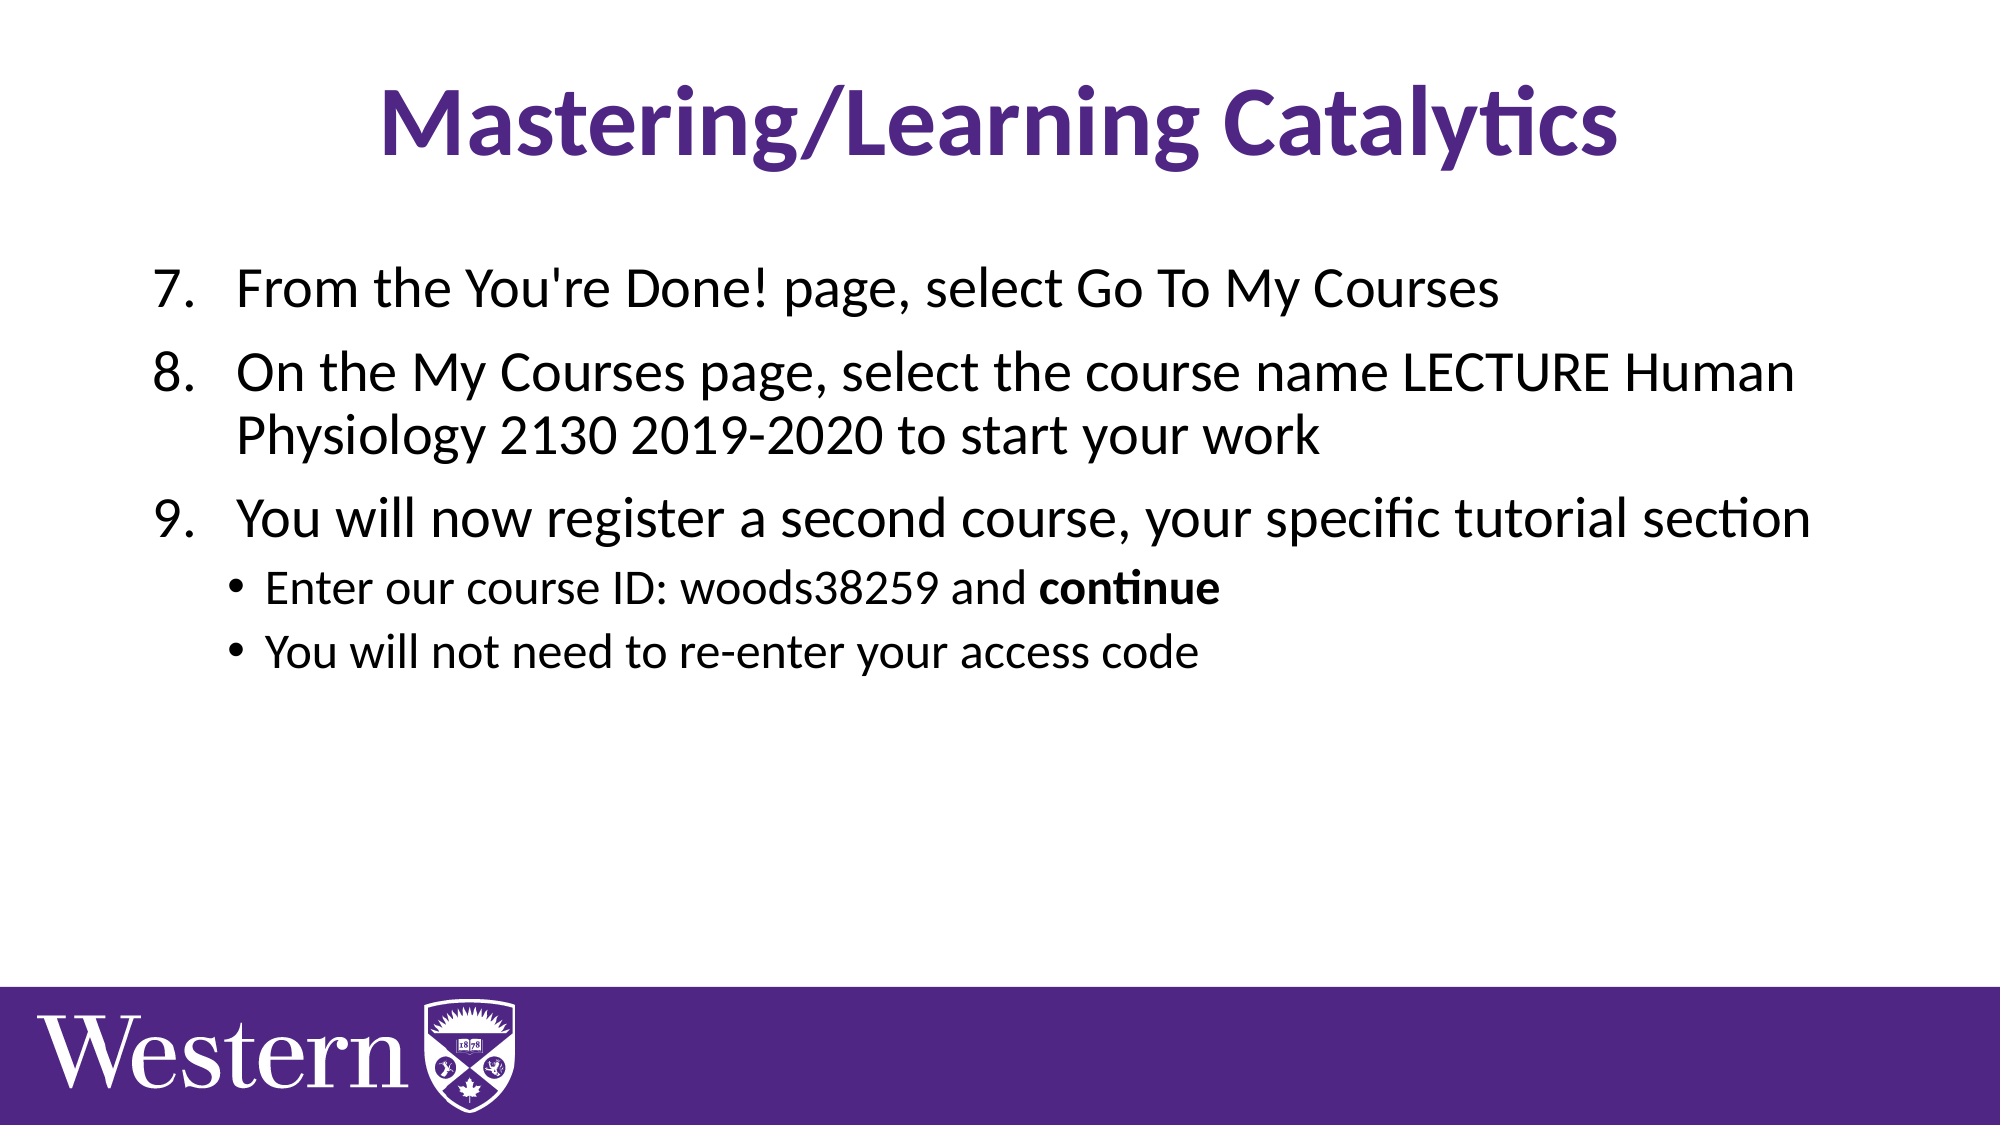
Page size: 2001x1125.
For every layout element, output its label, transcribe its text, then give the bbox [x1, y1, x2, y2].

title Mastering/Learning Catalytics [137, 32, 1863, 213]
picture [37, 999, 515, 1113]
list From the You're Done! page, select Go To My Courses On the My Courses page, select the course name LECTURE Human Physiology 2130 2019-2020 to start your work You will now register a second course, your specific tutorial section Enter our course ID: woods38259 and continue You will not need to re-enter your access code [137, 249, 1863, 975]
text_box [0, 986, 2000, 1125]
